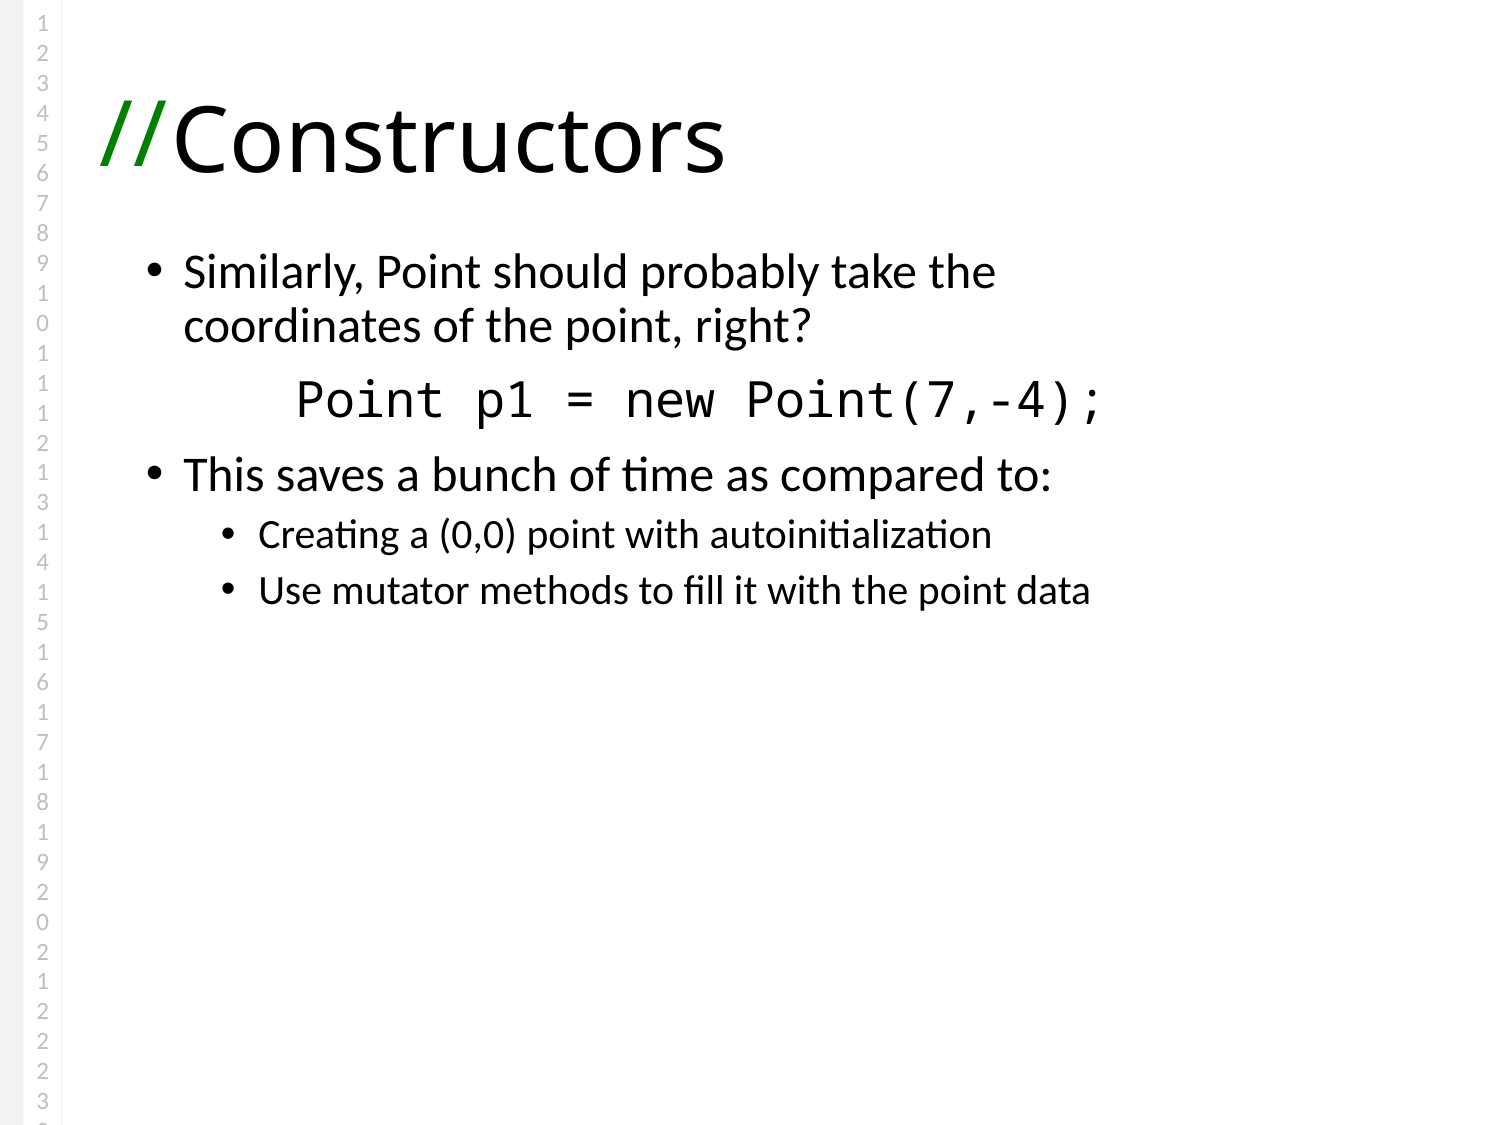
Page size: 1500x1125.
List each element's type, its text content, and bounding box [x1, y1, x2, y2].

title Constructors [156, 66, 1395, 219]
list Similarly, Point should probably take the coordinates of the point, right? Point p1 = new Point(7,-4); This saves a bunch of time as compared to: Creating a (0,0) point with autoinitialization Use mutator methods to fill it with the point data [130, 237, 1232, 926]
